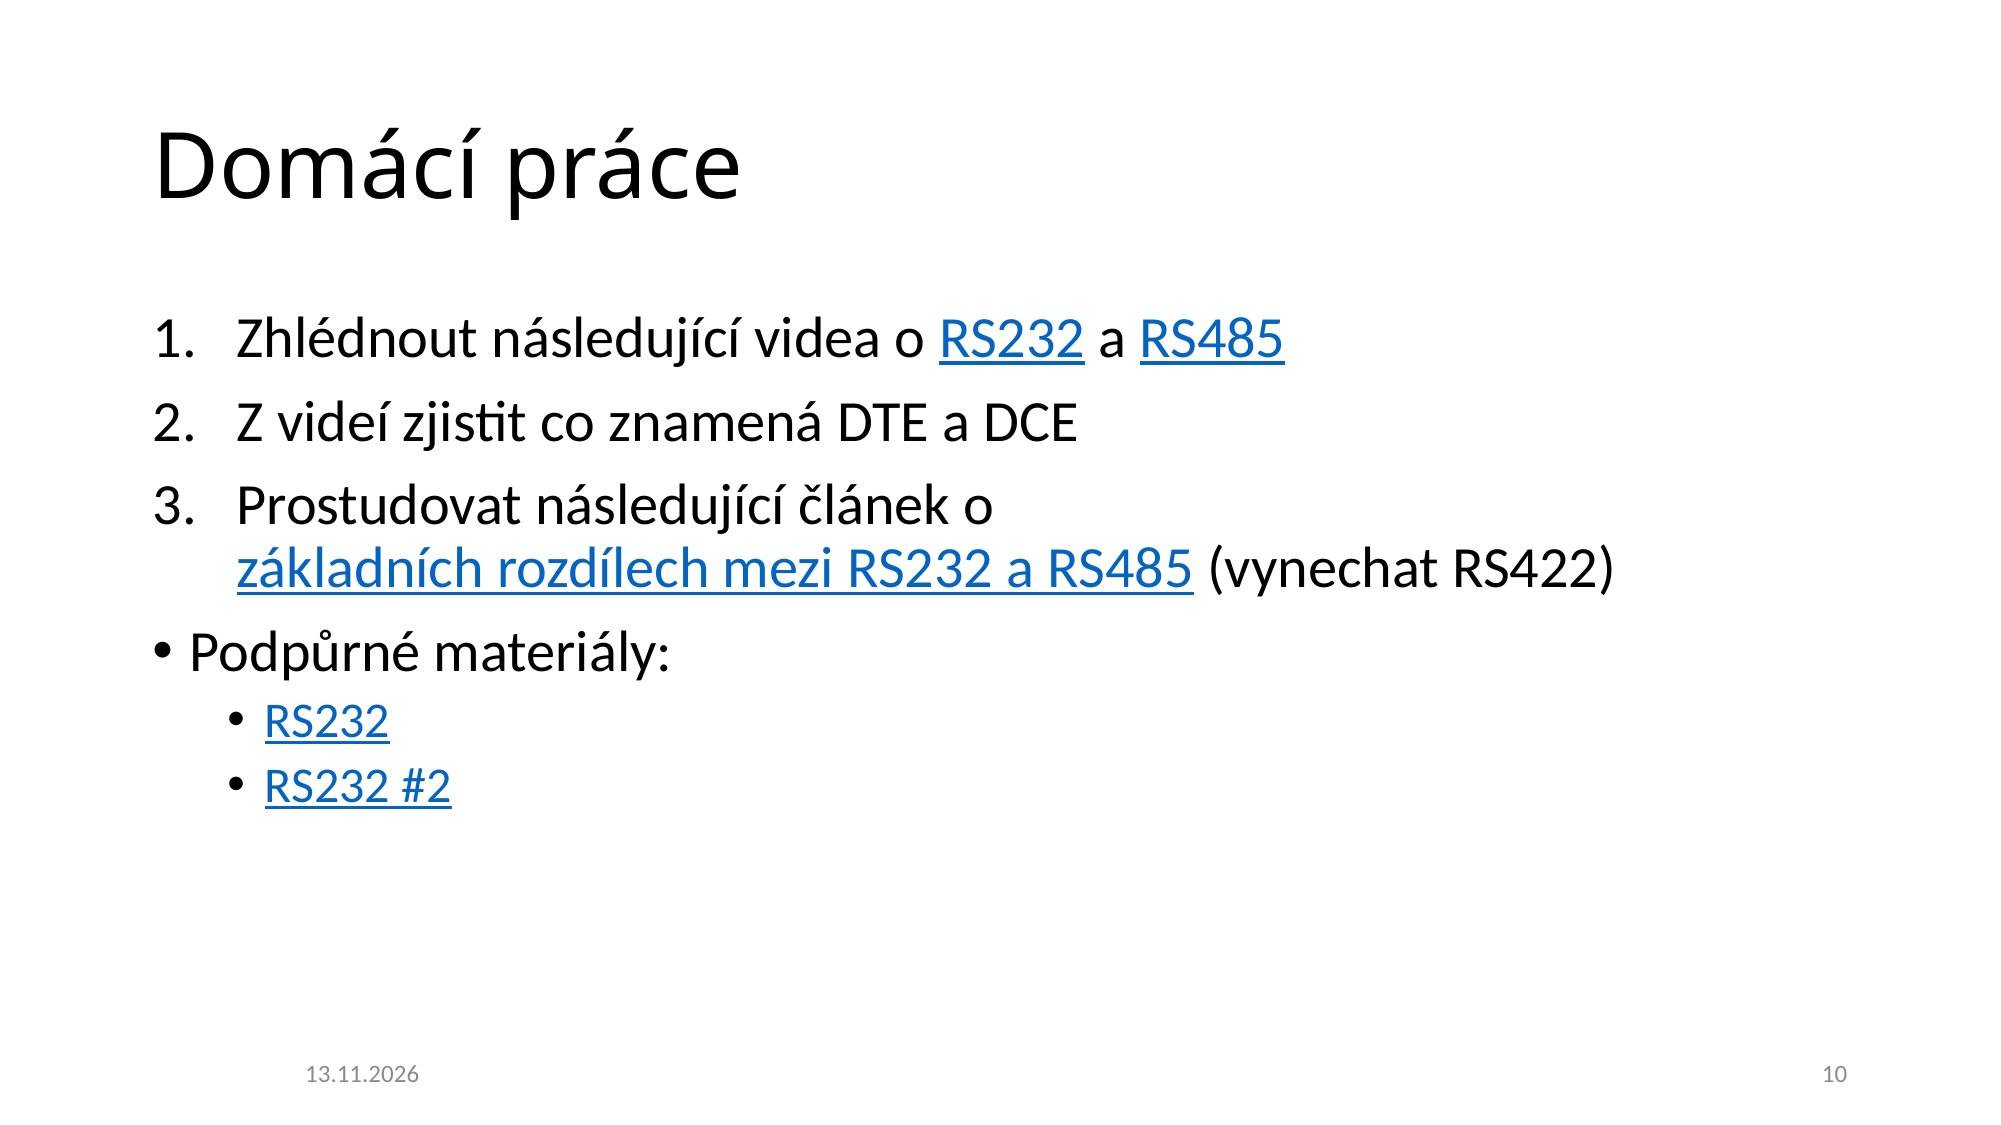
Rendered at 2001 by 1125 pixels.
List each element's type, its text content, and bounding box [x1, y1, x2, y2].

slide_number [137, 1042, 588, 1103]
slide_number 10 [1412, 1042, 1863, 1103]
list Zhlédnout následující videa o RS232 a RS485 Z videí zjistit co znamená DTE a DCE Prostudovat následující článek o základních rozdílech mezi RS232 a RS485 (vynechat RS422) Podpůrné materiály: RS232 RS232 #2 [137, 299, 1863, 1014]
title Domácí práce [137, 59, 1863, 278]
